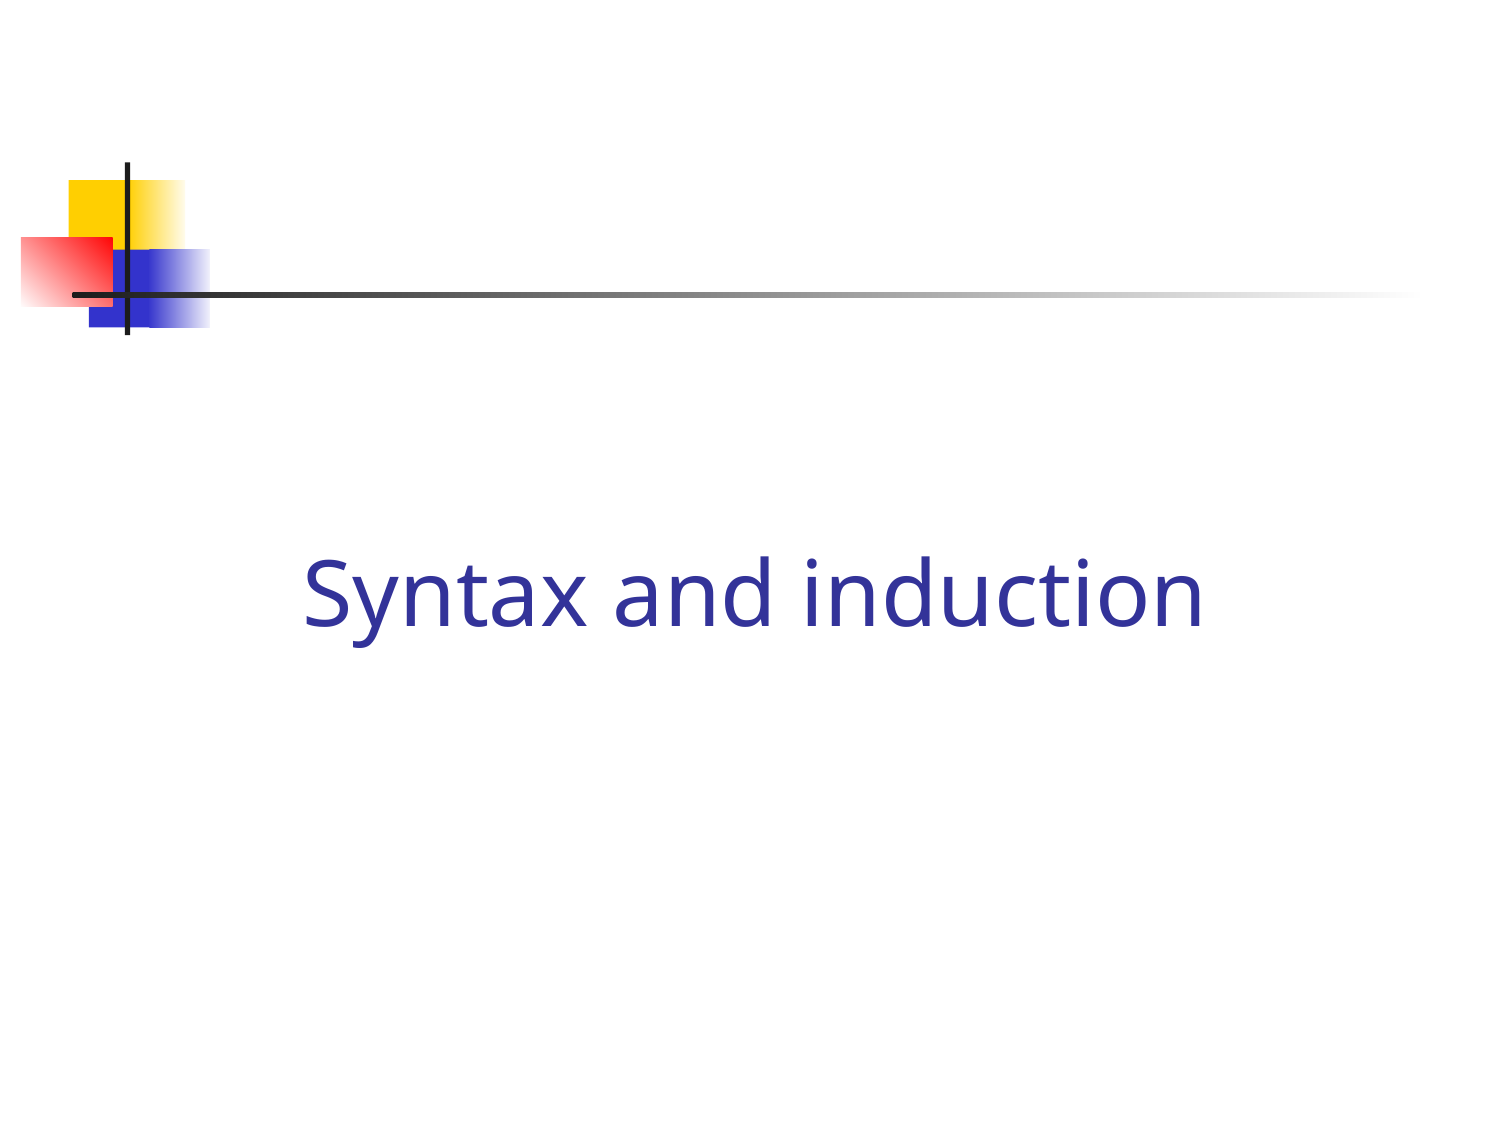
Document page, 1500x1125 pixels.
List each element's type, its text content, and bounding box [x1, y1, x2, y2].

title Syntax and induction [287, 412, 1300, 653]
